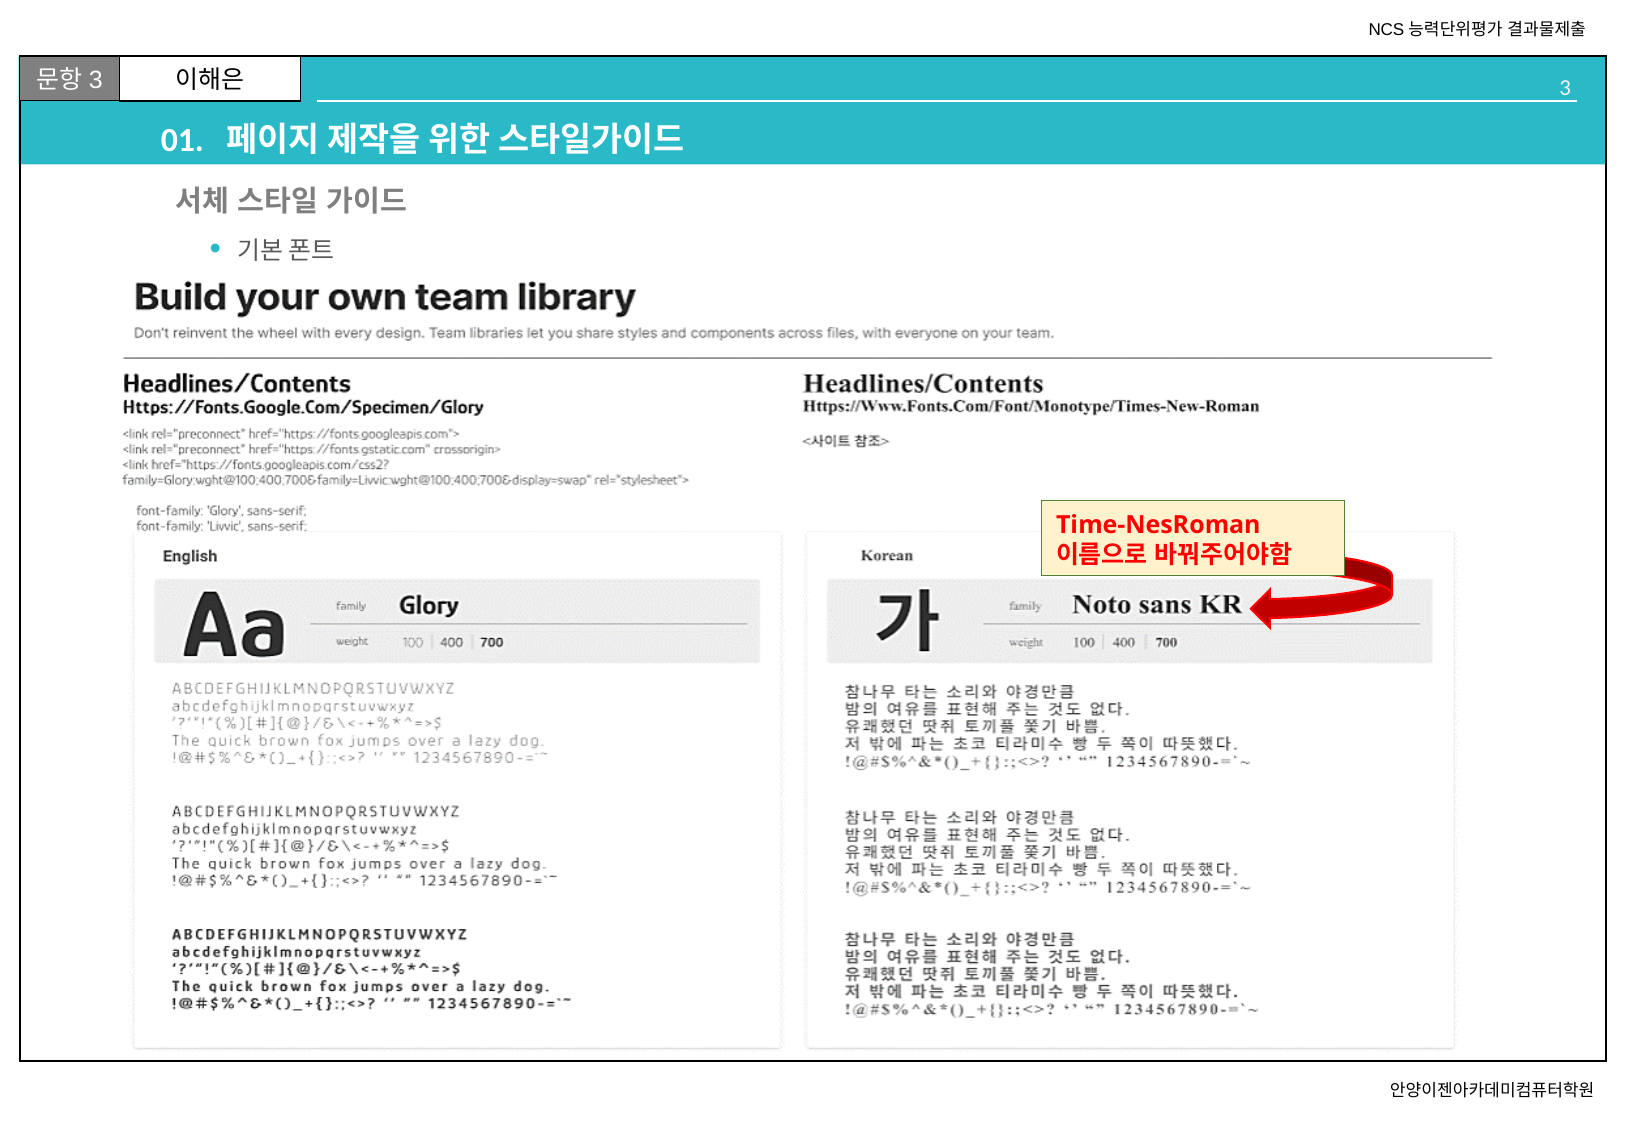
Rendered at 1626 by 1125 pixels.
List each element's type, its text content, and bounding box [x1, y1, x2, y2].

title 01. 페이지 제작을 위한 스타일가이드 [146, 114, 1460, 166]
list 기본 폰트 [194, 227, 1460, 278]
subtitle 서체 스타일 가이드 [160, 176, 1460, 228]
picture [110, 278, 1515, 1055]
